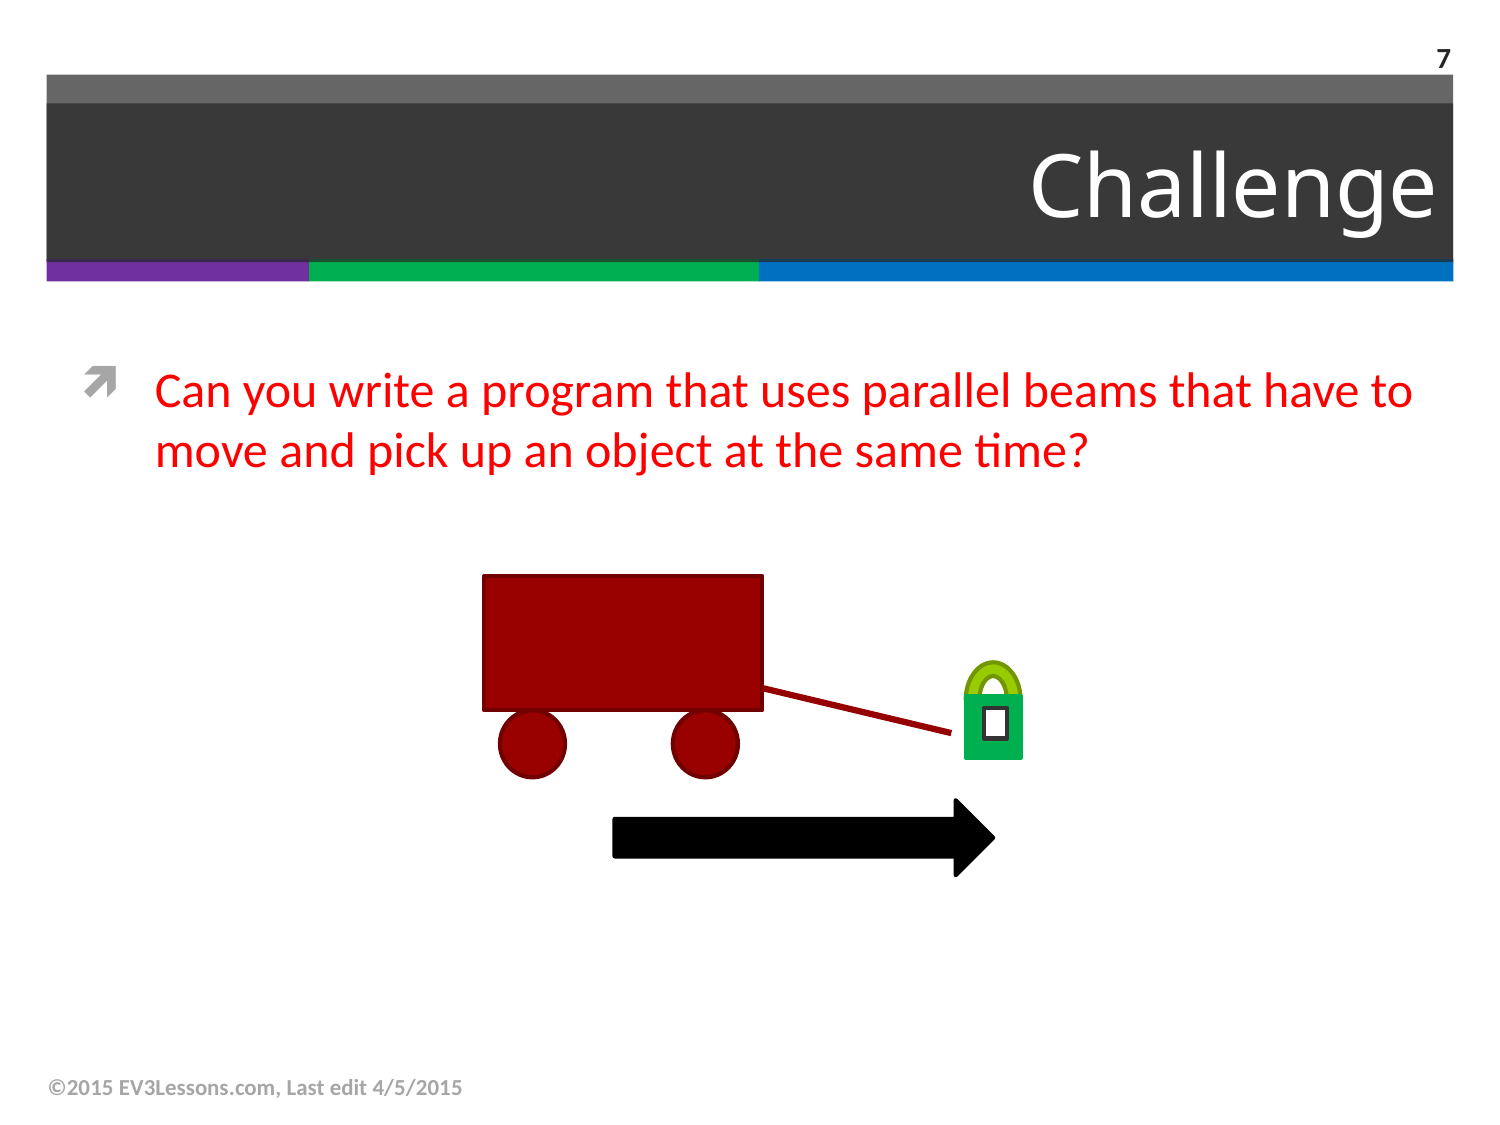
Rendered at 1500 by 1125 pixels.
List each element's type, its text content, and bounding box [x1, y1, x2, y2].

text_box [483, 575, 763, 778]
slide_number 7 [1362, 27, 1466, 87]
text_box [761, 687, 952, 734]
title Challenge [46, 103, 1454, 263]
list Can you write a program that uses parallel beams that have to move and pick up an object at the same time? [65, 350, 1454, 1005]
footer ©2015 EV3Lessons.com, Last edit 4/5/2015 [32, 1055, 1038, 1116]
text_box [965, 661, 1022, 759]
text_box [612, 798, 996, 878]
